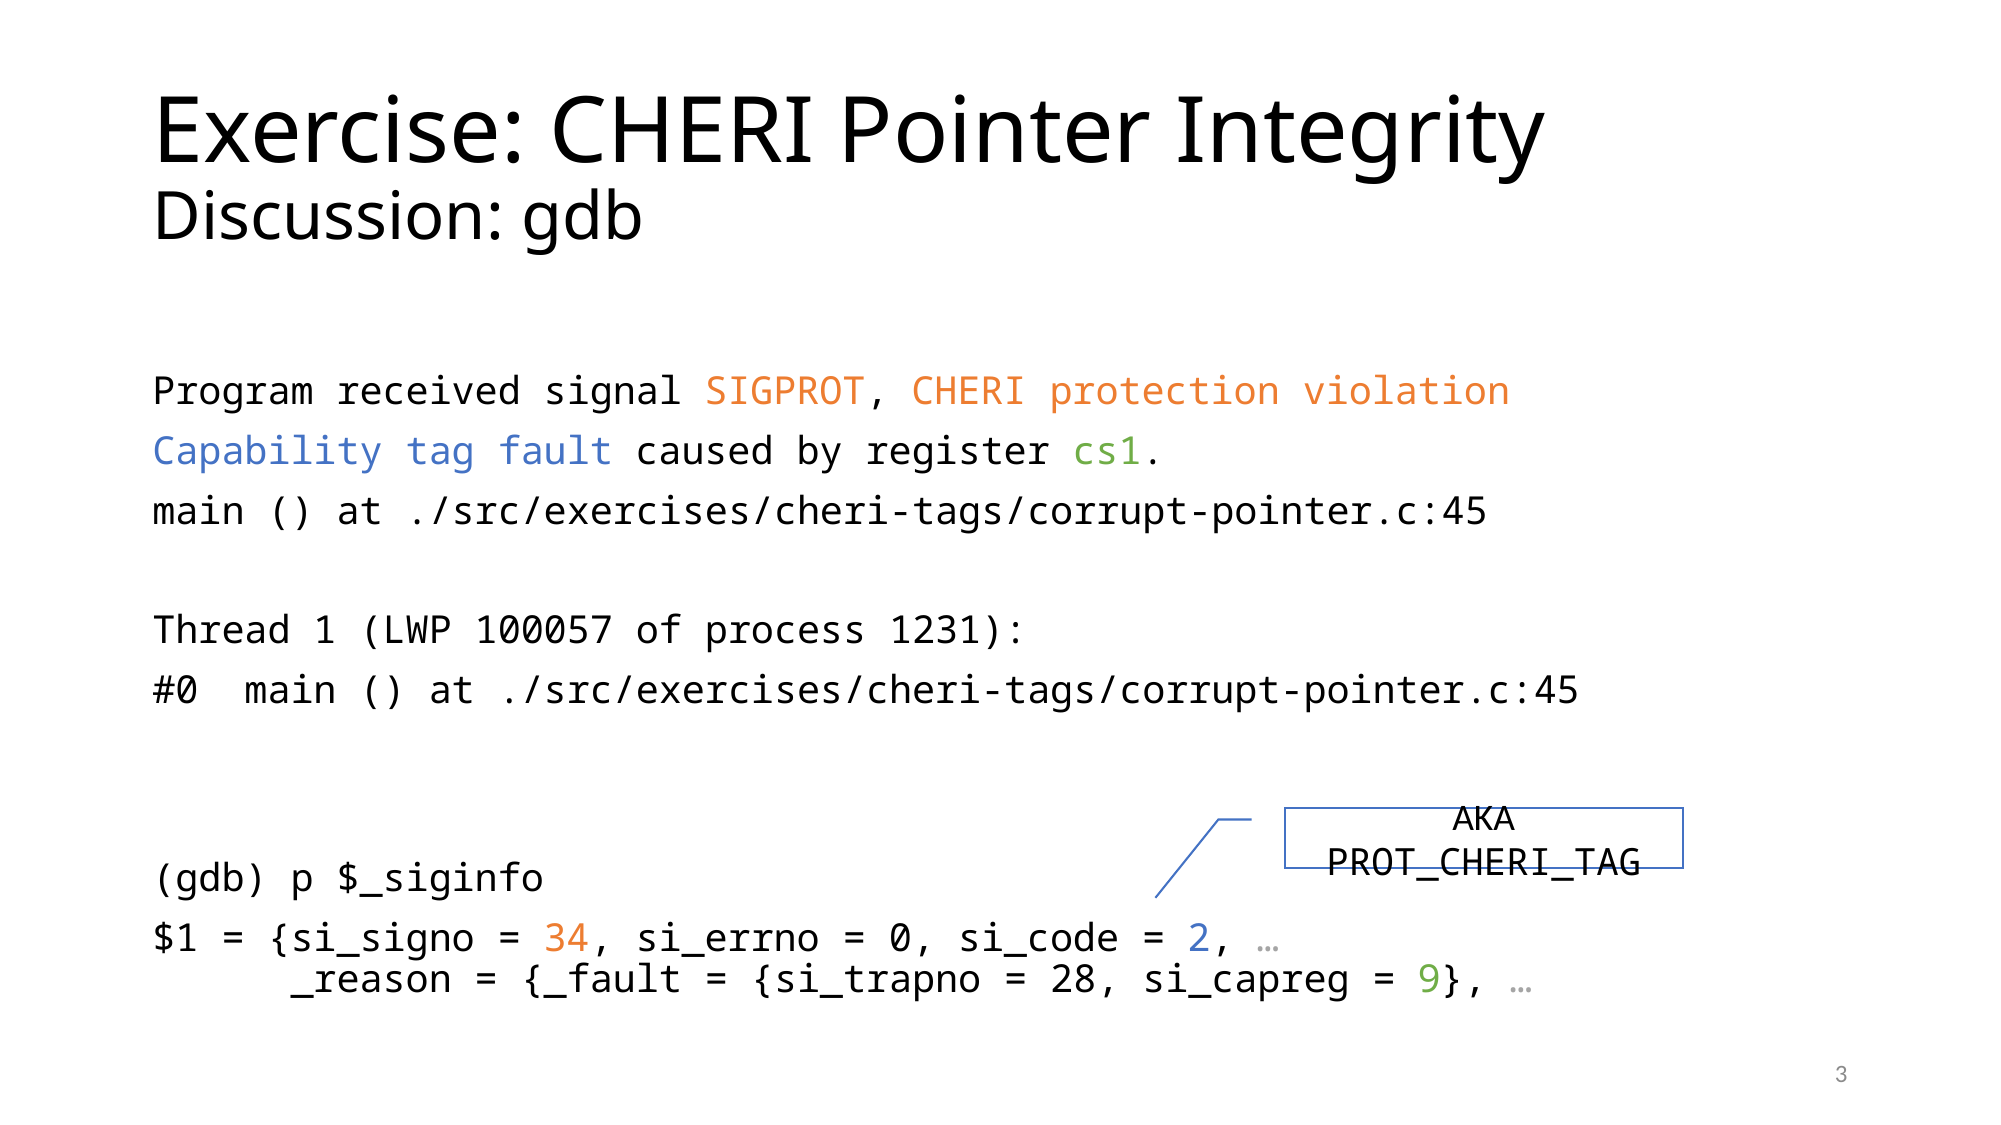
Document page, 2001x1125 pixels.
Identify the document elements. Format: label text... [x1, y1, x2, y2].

title Exercise: CHERI Pointer Integrity Discussion: gdb [137, 59, 1863, 278]
list Program received signal SIGPROT, CHERI protection violation Capability tag fault caused by register cs1. main () at ./src/exercises/cheri-tags/corrupt-pointer.c:45 Thread 1 (LWP 100057 of process 1231): #0 main () at ./src/exercises/cheri-tags/corrupt-pointer.c:45 (gdb) p $_siginfo $1 = {si_signo = 34, si_errno = 0, si_code = 2, … _reason = {_fault = {si_trapno = 28, si_capreg = 9}, … [137, 299, 1863, 1014]
text_box AKA PROT_CHERI_TAG [1154, 818, 1252, 899]
text_box AKA PROT_CHERI_TAG [1284, 807, 1684, 869]
slide_number 3 [1412, 1042, 1863, 1103]
